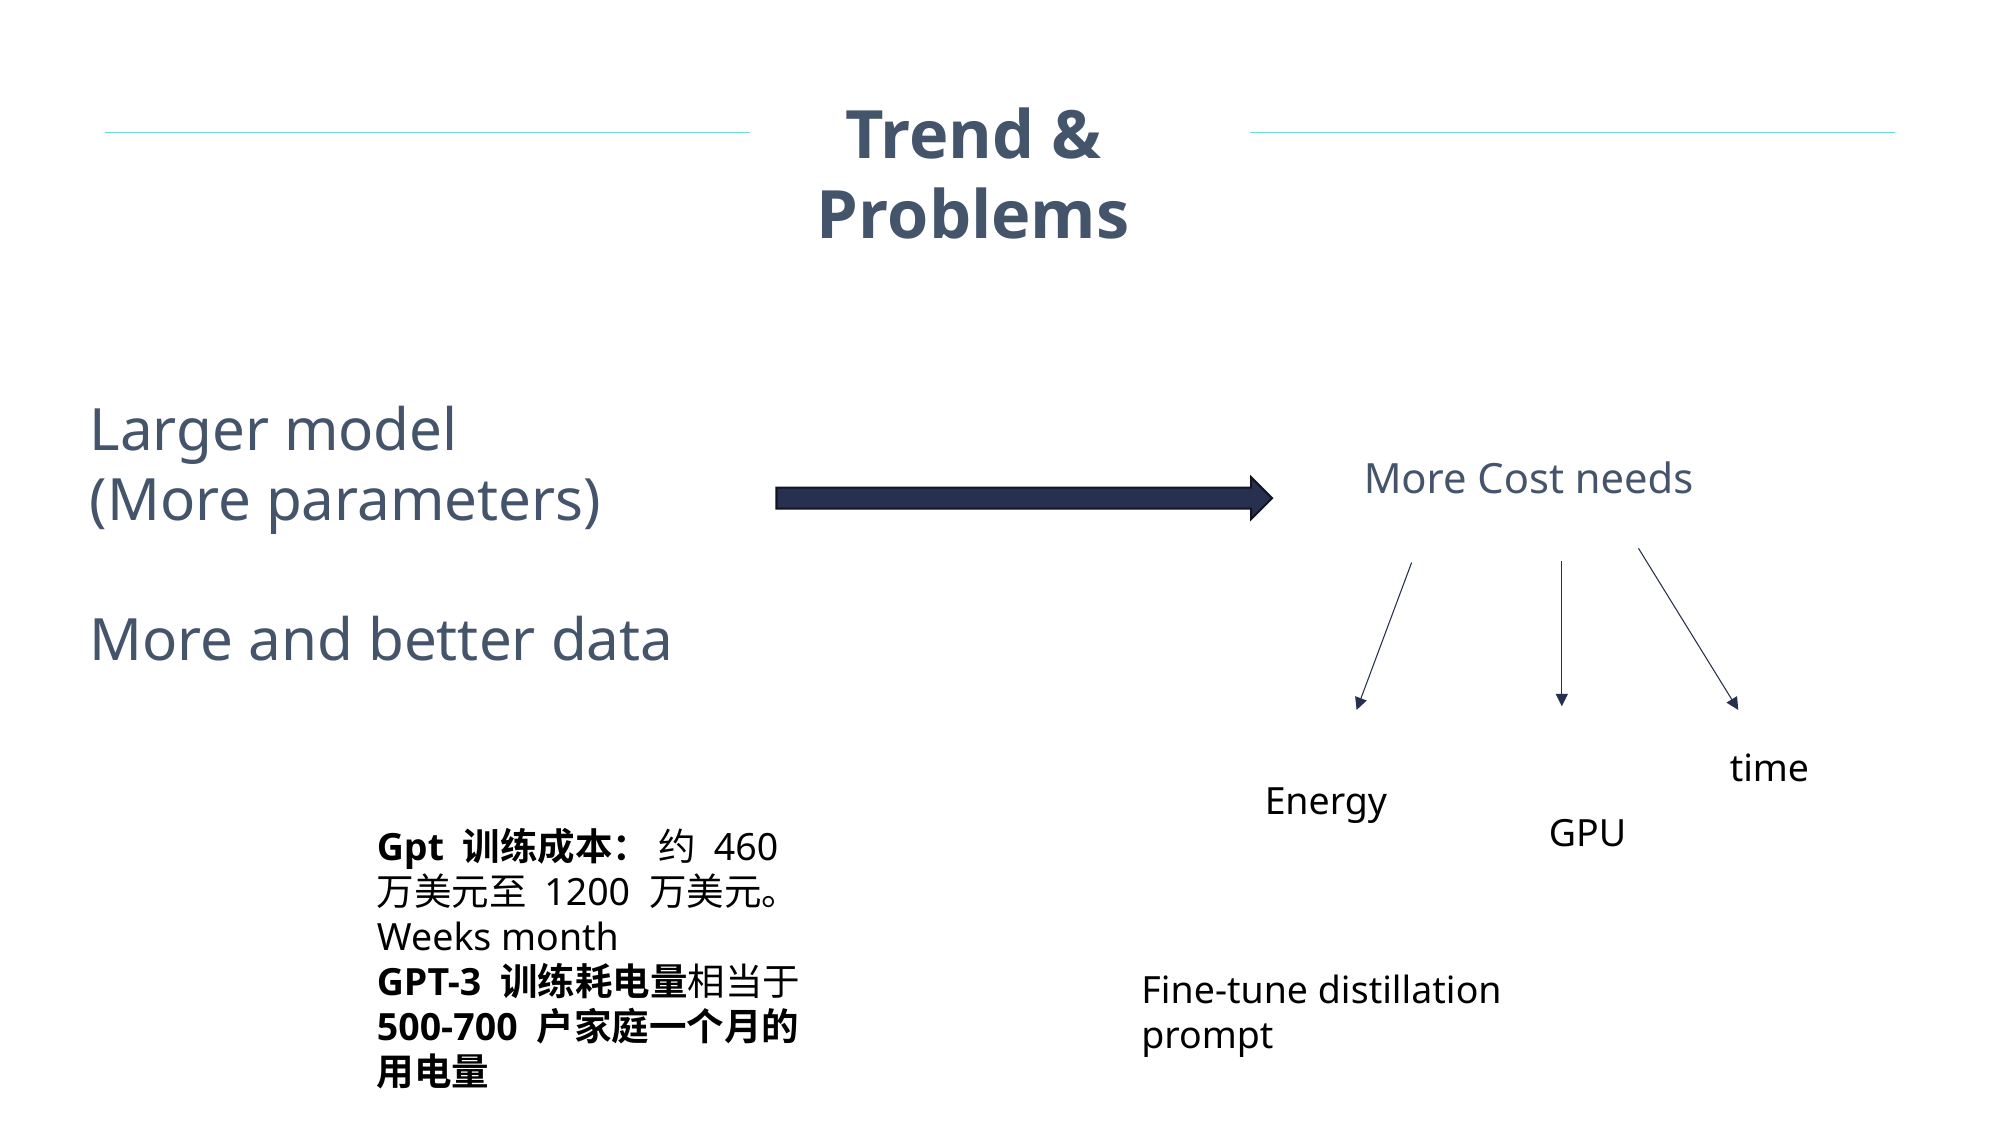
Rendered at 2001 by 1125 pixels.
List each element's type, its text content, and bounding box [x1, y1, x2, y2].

text_box Energy [1249, 769, 1412, 830]
text_box Larger model (More parameters) More and better data [75, 384, 755, 750]
text_box [775, 474, 1274, 522]
text_box GPU [1534, 801, 1641, 862]
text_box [1638, 548, 1739, 710]
text_box More Cost needs [1348, 444, 1709, 510]
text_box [1356, 562, 1412, 710]
text_box Fine-tune distillation prompt [1126, 958, 1519, 1108]
list Trend & Problems [696, 84, 1250, 261]
text_box time [1715, 736, 1907, 797]
text_box Gpt 训练成本： 约 460 万美元至 1200 万美元。 Weeks month GPT-3 训练耗电量相当于 500-700 户家庭一个月的用电量 [362, 815, 819, 1100]
